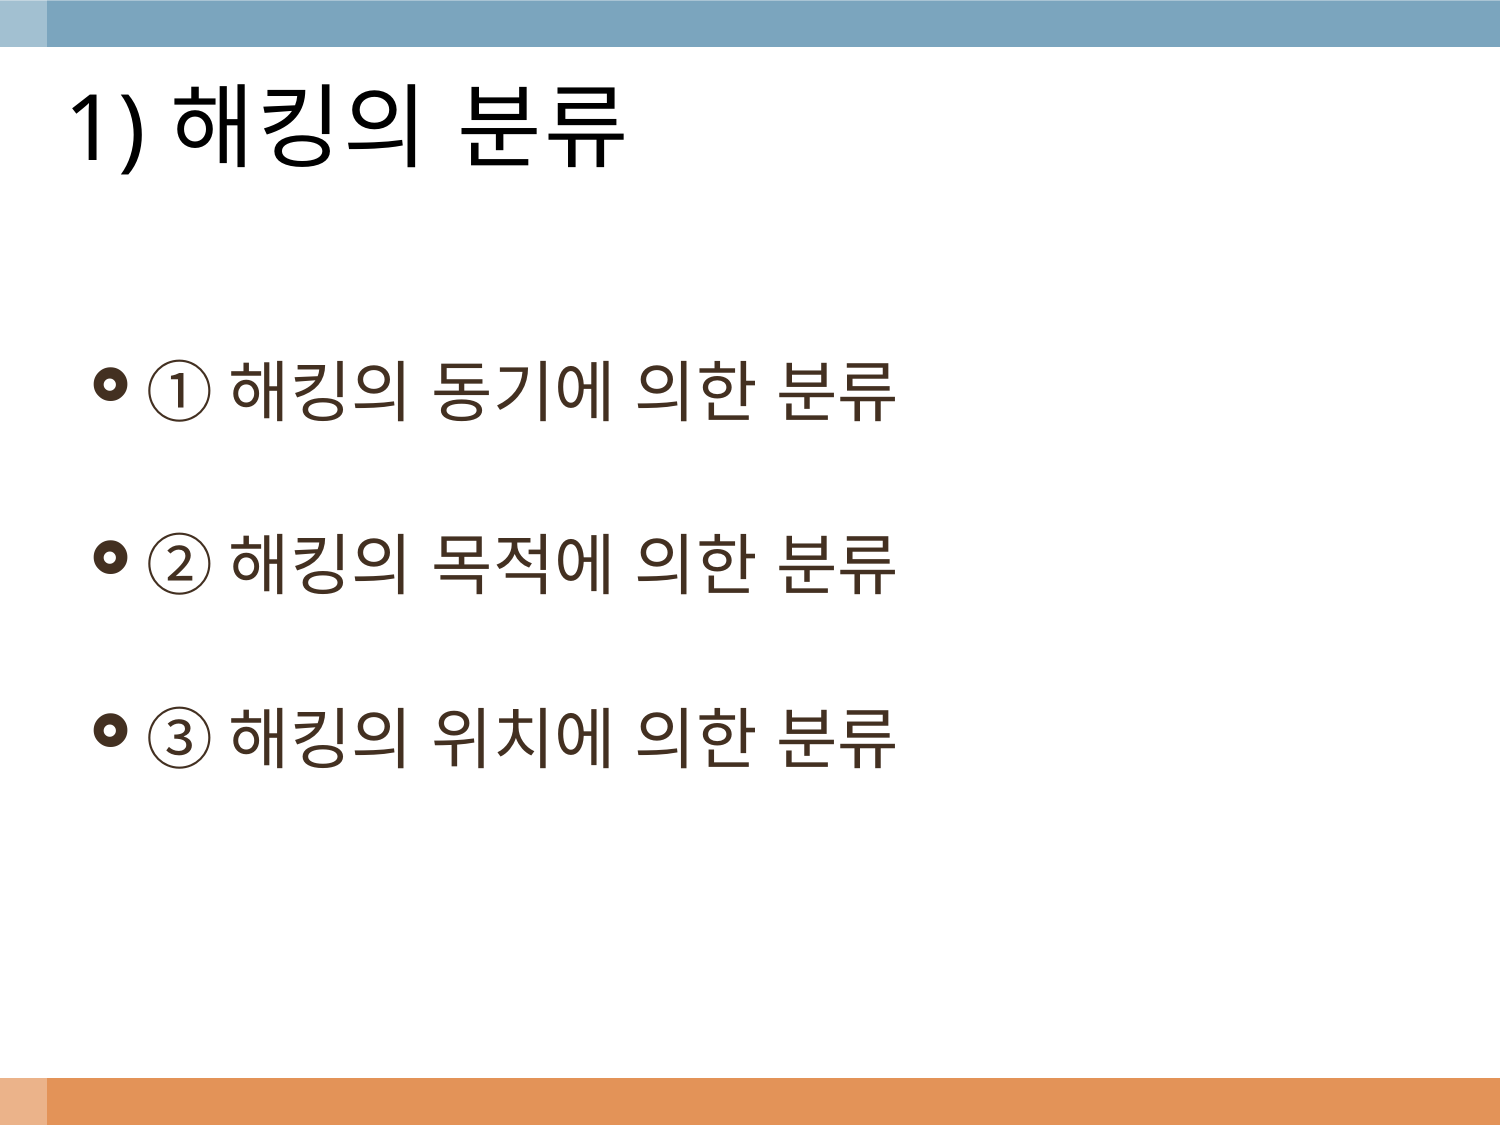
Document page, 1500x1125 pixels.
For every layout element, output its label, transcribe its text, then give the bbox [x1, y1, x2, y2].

list ①해킹의 동기에 의한 분류 ②해킹의 목적에 의한 분류 ③해킹의 위치에 의한 분류 [75, 262, 1425, 1005]
title 1)해킹의 분류 [49, 46, 1454, 202]
